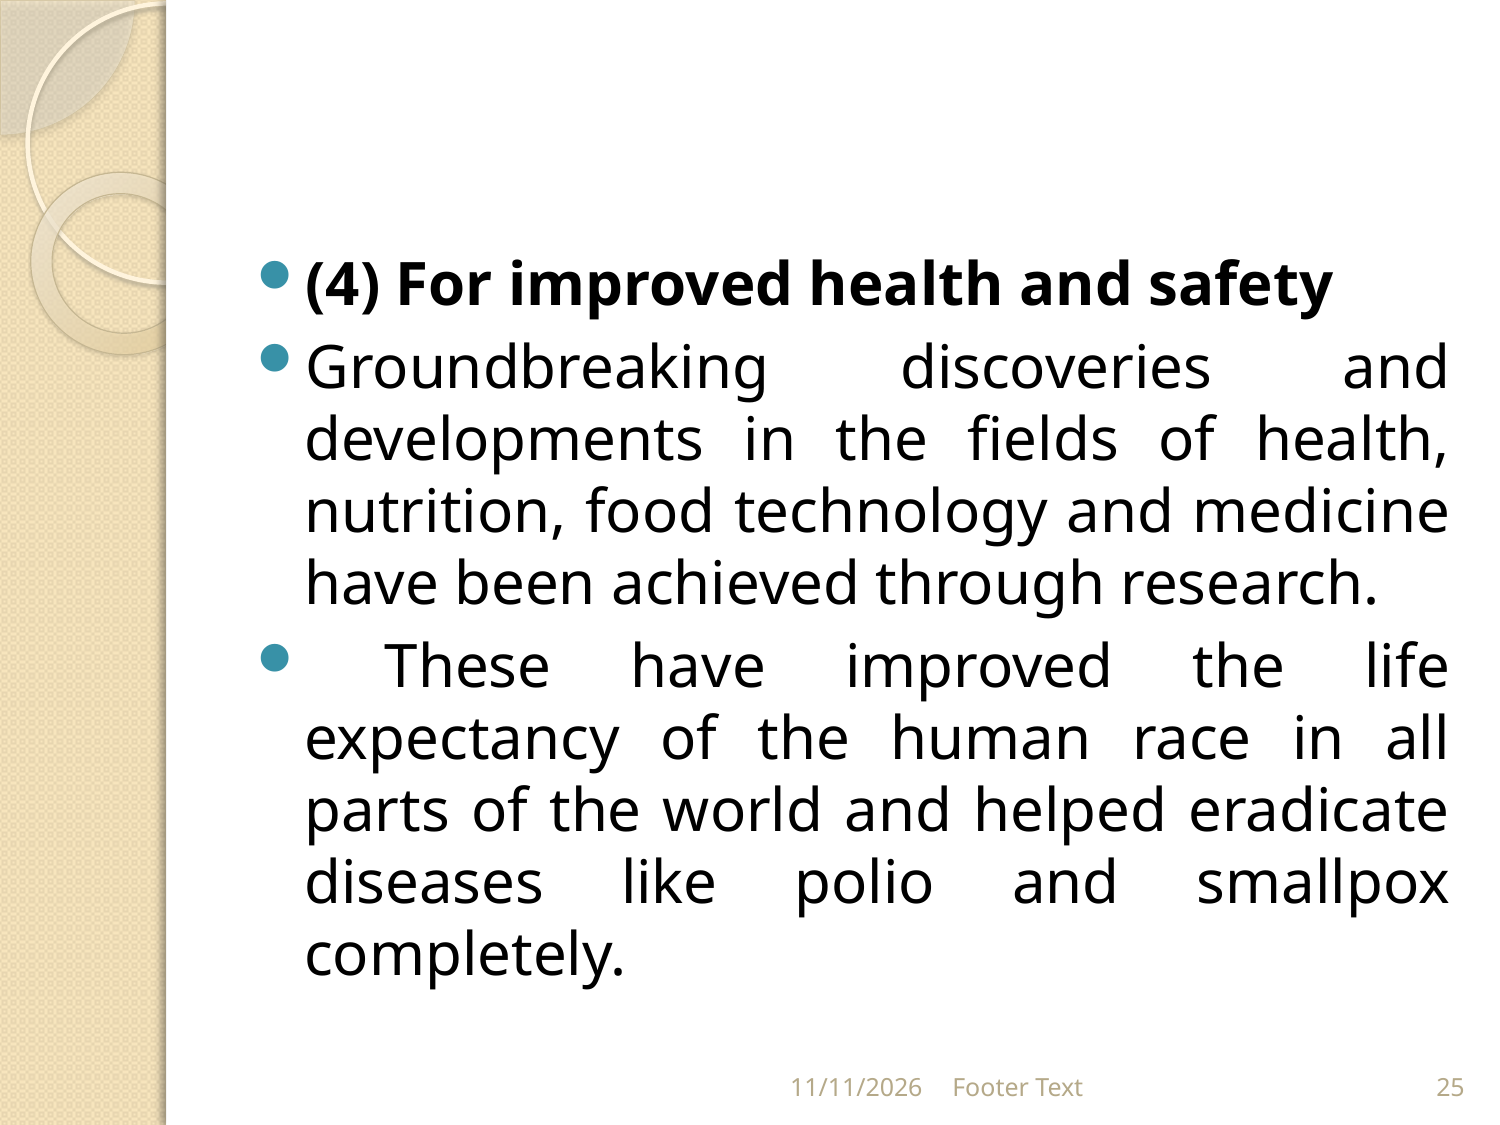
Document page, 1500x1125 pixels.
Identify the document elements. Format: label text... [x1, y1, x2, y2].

list (4) For improved health and safety Groundbreaking discoveries and developments in the fields of health, nutrition, food technology and medicine have been achieved through research. These have improved the life expectancy of the human race in all parts of the world and helped eradicate diseases like polio and smallpox completely. [235, 237, 1466, 1025]
footer Footer Text [937, 1034, 1413, 1113]
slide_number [587, 1034, 937, 1113]
slide_number 25 [1413, 1034, 1488, 1113]
